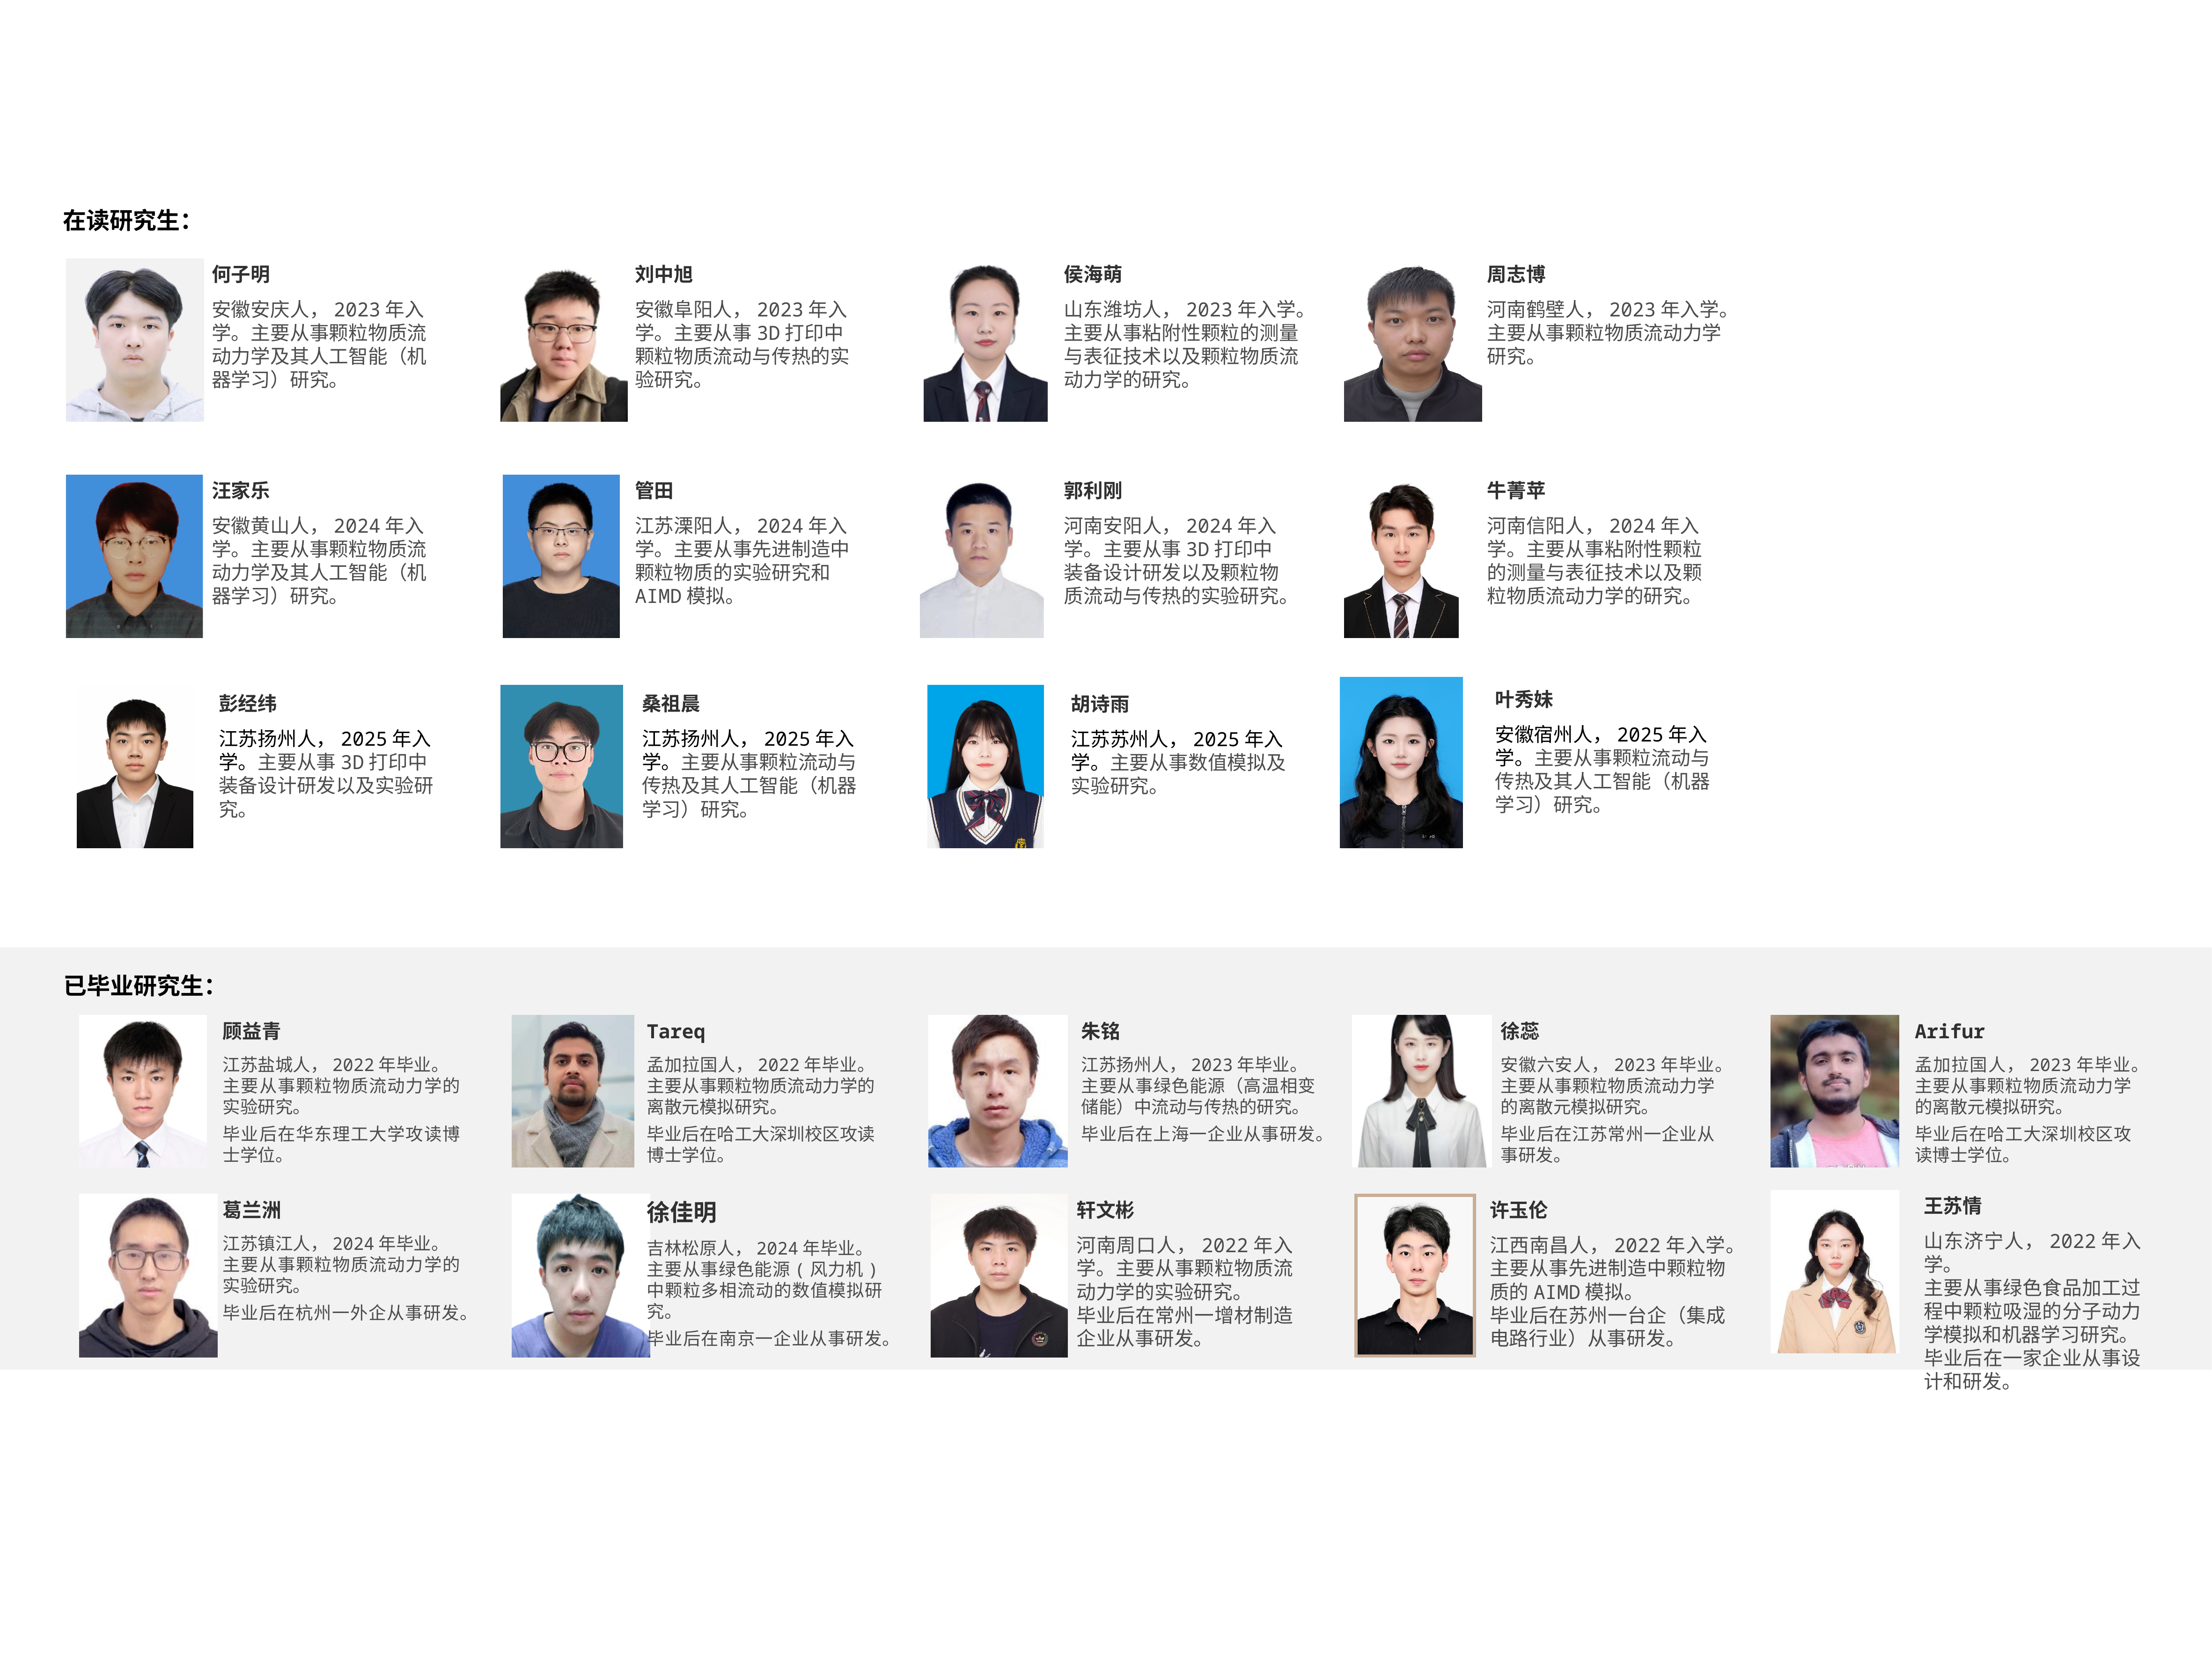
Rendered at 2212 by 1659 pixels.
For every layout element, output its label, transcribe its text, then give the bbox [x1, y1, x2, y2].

text_box 叶秀妹 安徽宿州人，2025年入学。主要从事颗粒流动与传热及其人工智能（机器学习）研究。 [1488, 683, 1719, 820]
picture [500, 685, 623, 849]
picture [1340, 677, 1463, 849]
picture [930, 1194, 1068, 1358]
picture [77, 685, 193, 849]
text_box 桑祖晨 江苏扬州人，2025年入学。主要从事颗粒流动与传热及其人工智能（机器学习）研究。 [635, 688, 874, 824]
picture [1354, 1194, 1476, 1358]
picture [924, 258, 1048, 422]
picture [928, 1015, 1068, 1167]
picture [1352, 1015, 1492, 1167]
text_box 朱铭 江苏扬州人，2023年毕业。 主要从事绿色能源（高温相变储能）中流动与传热的研究。 毕业后在上海一企业从事研发。 [1074, 1015, 1323, 1148]
text_box 葛兰洲 江苏镇江人，2024年毕业。 主要从事颗粒物质流动力学的实验研究。 毕业后在杭州一外企从事研发。 [218, 1194, 468, 1327]
text_box 许玉伦 江西南昌人，2022年入学。 主要从事先进制造中颗粒物质的AIMD模拟。 毕业后在苏州一台企（集成电路行业）从事研发。 [1483, 1194, 1733, 1353]
picture [1344, 475, 1459, 638]
text_box 胡诗雨 江苏苏州人，2025年入学。主要从事数值模拟及实验研究。 [1064, 688, 1295, 800]
text_box 刘中旭 安徽阜阳人，2023年入学。主要从事3D打印中颗粒物质流动与传热的实验研究。 [628, 258, 859, 394]
text_box 轩文彬 河南周口人，2022年入学。主要从事颗粒物质流动力学的实验研究。 毕业后在常州一增材制造企业从事研发。 [1069, 1194, 1301, 1353]
text_box [0, 947, 2212, 1370]
picture [511, 1194, 650, 1358]
picture [66, 258, 205, 422]
text_box 牛菁苹 河南信阳人，2024年入学。主要从事粘附性颗粒的测量与表征技术以及颗粒物质流动力学的研究。 [1480, 475, 1719, 610]
picture [500, 258, 628, 422]
text_box 何子明 安徽安庆人，2023年入学。主要从事颗粒物质流动力学及其人工智能（机器学习）研究。 [205, 258, 444, 394]
text_box 管田 江苏溧阳人，2024年入学。主要从事先进制造中颗粒物质的实验研究和AIMD模拟。 [628, 475, 867, 610]
text_box 周志博 河南鹤壁人，2023年入学。主要从事颗粒物质流动力学研究。 [1483, 258, 1732, 371]
text_box 在读研究生： [56, 202, 211, 238]
picture [1771, 1190, 1900, 1353]
picture [927, 701, 1044, 849]
text_box 汪家乐 安徽黄山人，2024年入学。主要从事颗粒物质流动力学及其人工智能（机器学习）研究。 [205, 475, 435, 610]
text_box 王苏情 山东济宁人，2022年入学。 主要从事绿色食品加工过程中颗粒吸湿的分子动力学模拟和机器学习研究。 毕业后在一家企业从事设计和研发。 [1917, 1190, 2148, 1396]
text_box 彭经纬 江苏扬州人，2025年入学。主要从事3D打印中装备设计研发以及实验研究。 [212, 688, 442, 824]
text_box Tareq 孟加拉国人，2022年毕业。主要从事颗粒物质流动力学的离散元模拟研究。 毕业后在哈工大深圳校区攻读博士学位。 [639, 1015, 882, 1169]
text_box 顾益青 江苏盐城人，2022年毕业。 主要从事颗粒物质流动力学的实验研究。 毕业后在华东理工大学攻读博士学位。 [216, 1015, 468, 1169]
picture [66, 475, 203, 638]
text_box 侯海萌 山东潍坊人，2023年入学。主要从事粘附性颗粒的测量与表征技术以及颗粒物质流动力学的研究。 [1057, 258, 1307, 394]
text_box 徐蕊 安徽六安人，2023年毕业。 主要从事颗粒物质流动力学的离散元模拟研究。 毕业后在江苏常州一企业从事研发。 [1494, 1015, 1722, 1169]
text_box Arifur 孟加拉国人，2023年毕业。主要从事颗粒物质流动力学的离散元模拟研究。 毕业后在哈工大深圳校区攻读博士学位。 [1908, 1015, 2139, 1169]
picture [79, 1015, 207, 1167]
text_box 已毕业研究生： [56, 968, 235, 1003]
picture [503, 475, 620, 638]
text_box 徐佳明 吉林松原人，2024年毕业。 主要从事绿色能源(风力机)中颗粒多相流动的数值模拟研究。 毕业后在南京一企业从事研发。 [650, 1194, 889, 1352]
picture [512, 1015, 634, 1167]
picture [1771, 1015, 1899, 1167]
text_box 郭利刚 河南安阳人，2024年入学。主要从事3D打印中装备设计研发以及颗粒物质流动与传热的实验研究。 [1057, 475, 1288, 610]
picture [79, 1194, 218, 1358]
picture [920, 475, 1044, 638]
picture [1344, 258, 1483, 422]
